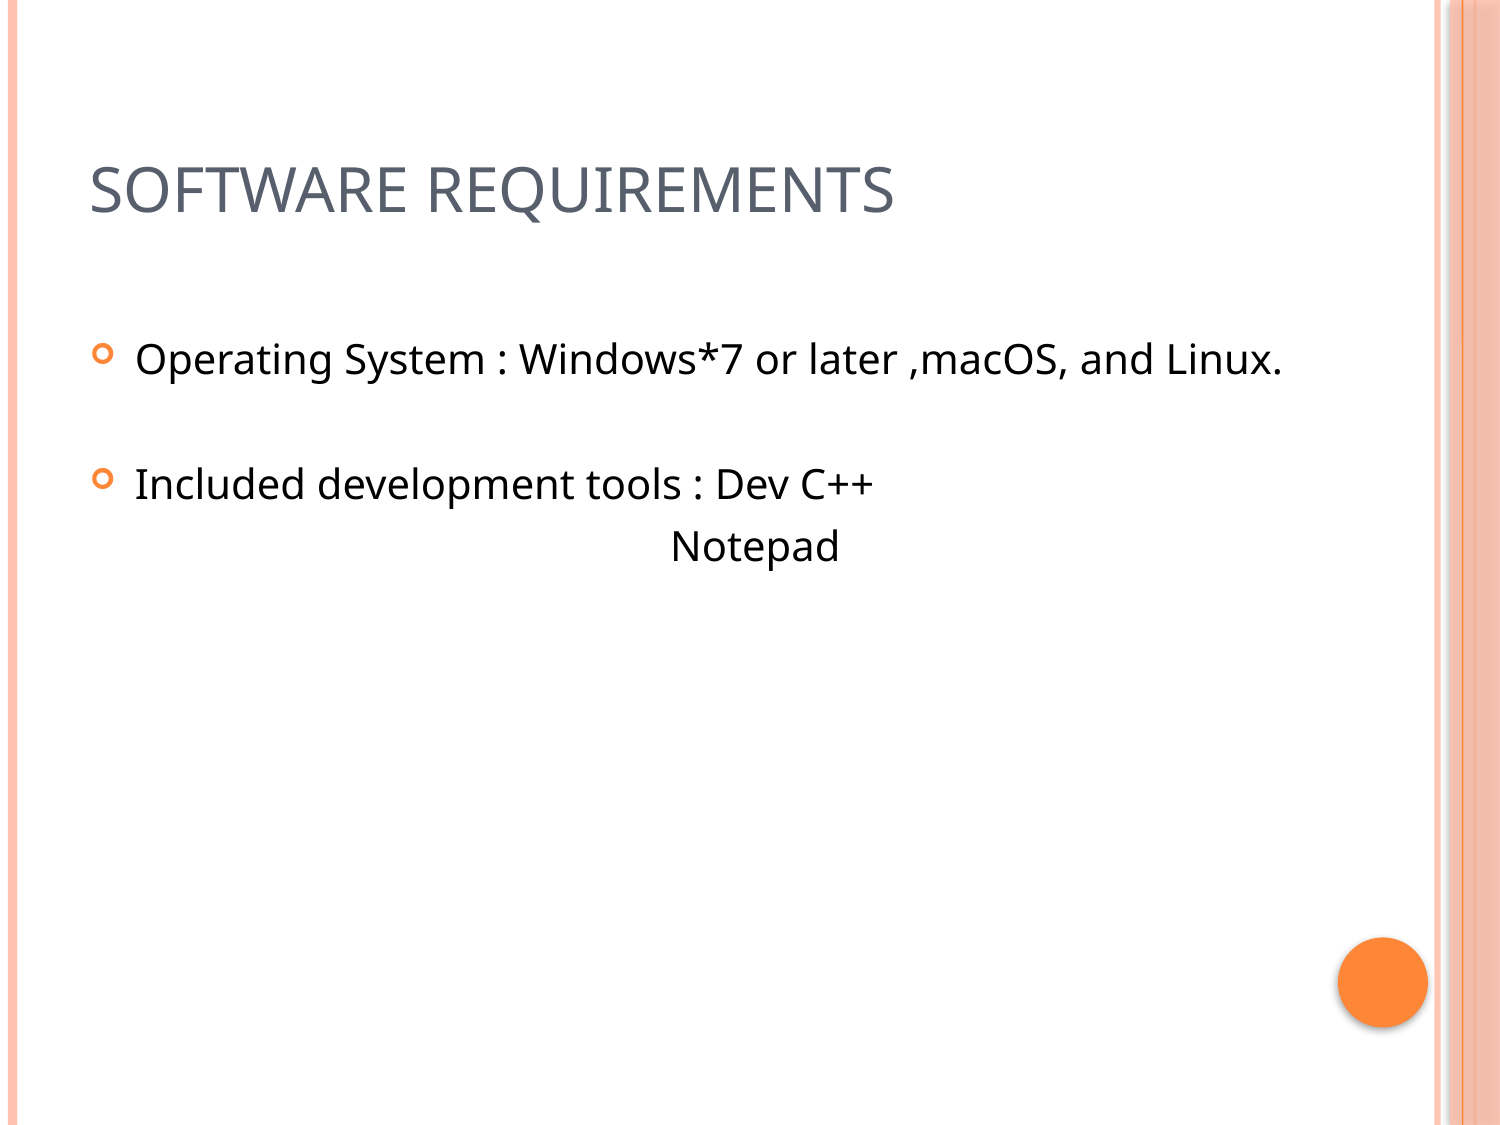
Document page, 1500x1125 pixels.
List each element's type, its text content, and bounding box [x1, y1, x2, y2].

title Software Requirements [75, 45, 1300, 233]
list Operating System : Windows*7 or later ,macOS, and Linux. Included development tools : Dev C++ Notepad [75, 324, 1413, 1062]
